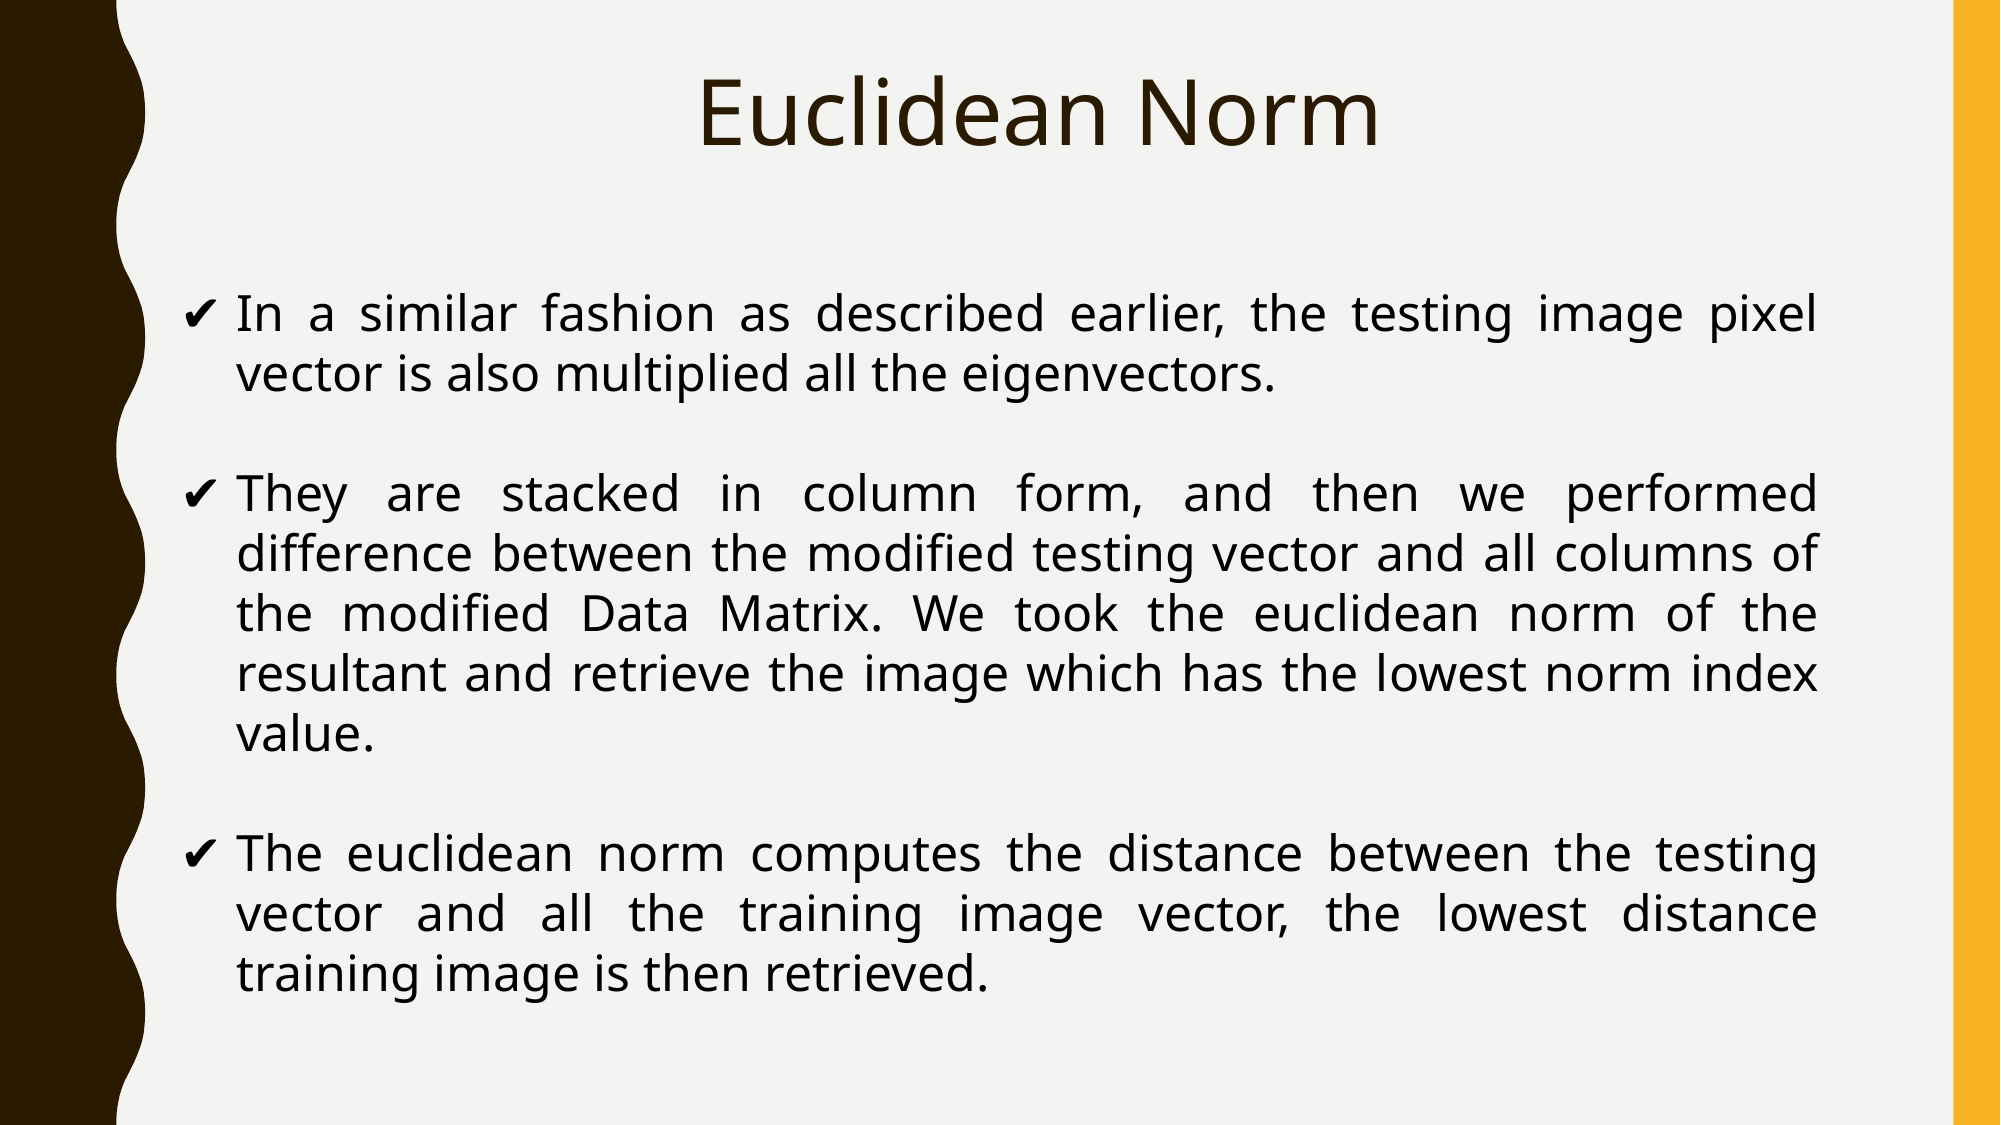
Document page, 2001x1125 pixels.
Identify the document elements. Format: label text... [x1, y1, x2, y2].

title Euclidean Norm [205, 36, 1875, 196]
text_box In a similar fashion as described earlier, the testing image pixel vector is also multiplied all the eigenvectors. They are stacked in column form, and then we performed difference between the modified testing vector and all columns of the modified Data Matrix. We took the euclidean norm of the resultant and retrieve the image which has the lowest norm index value. The euclidean norm computes the distance between the testing vector and all the training image vector, the lowest distance training image is then retrieved. [165, 214, 1835, 1010]
